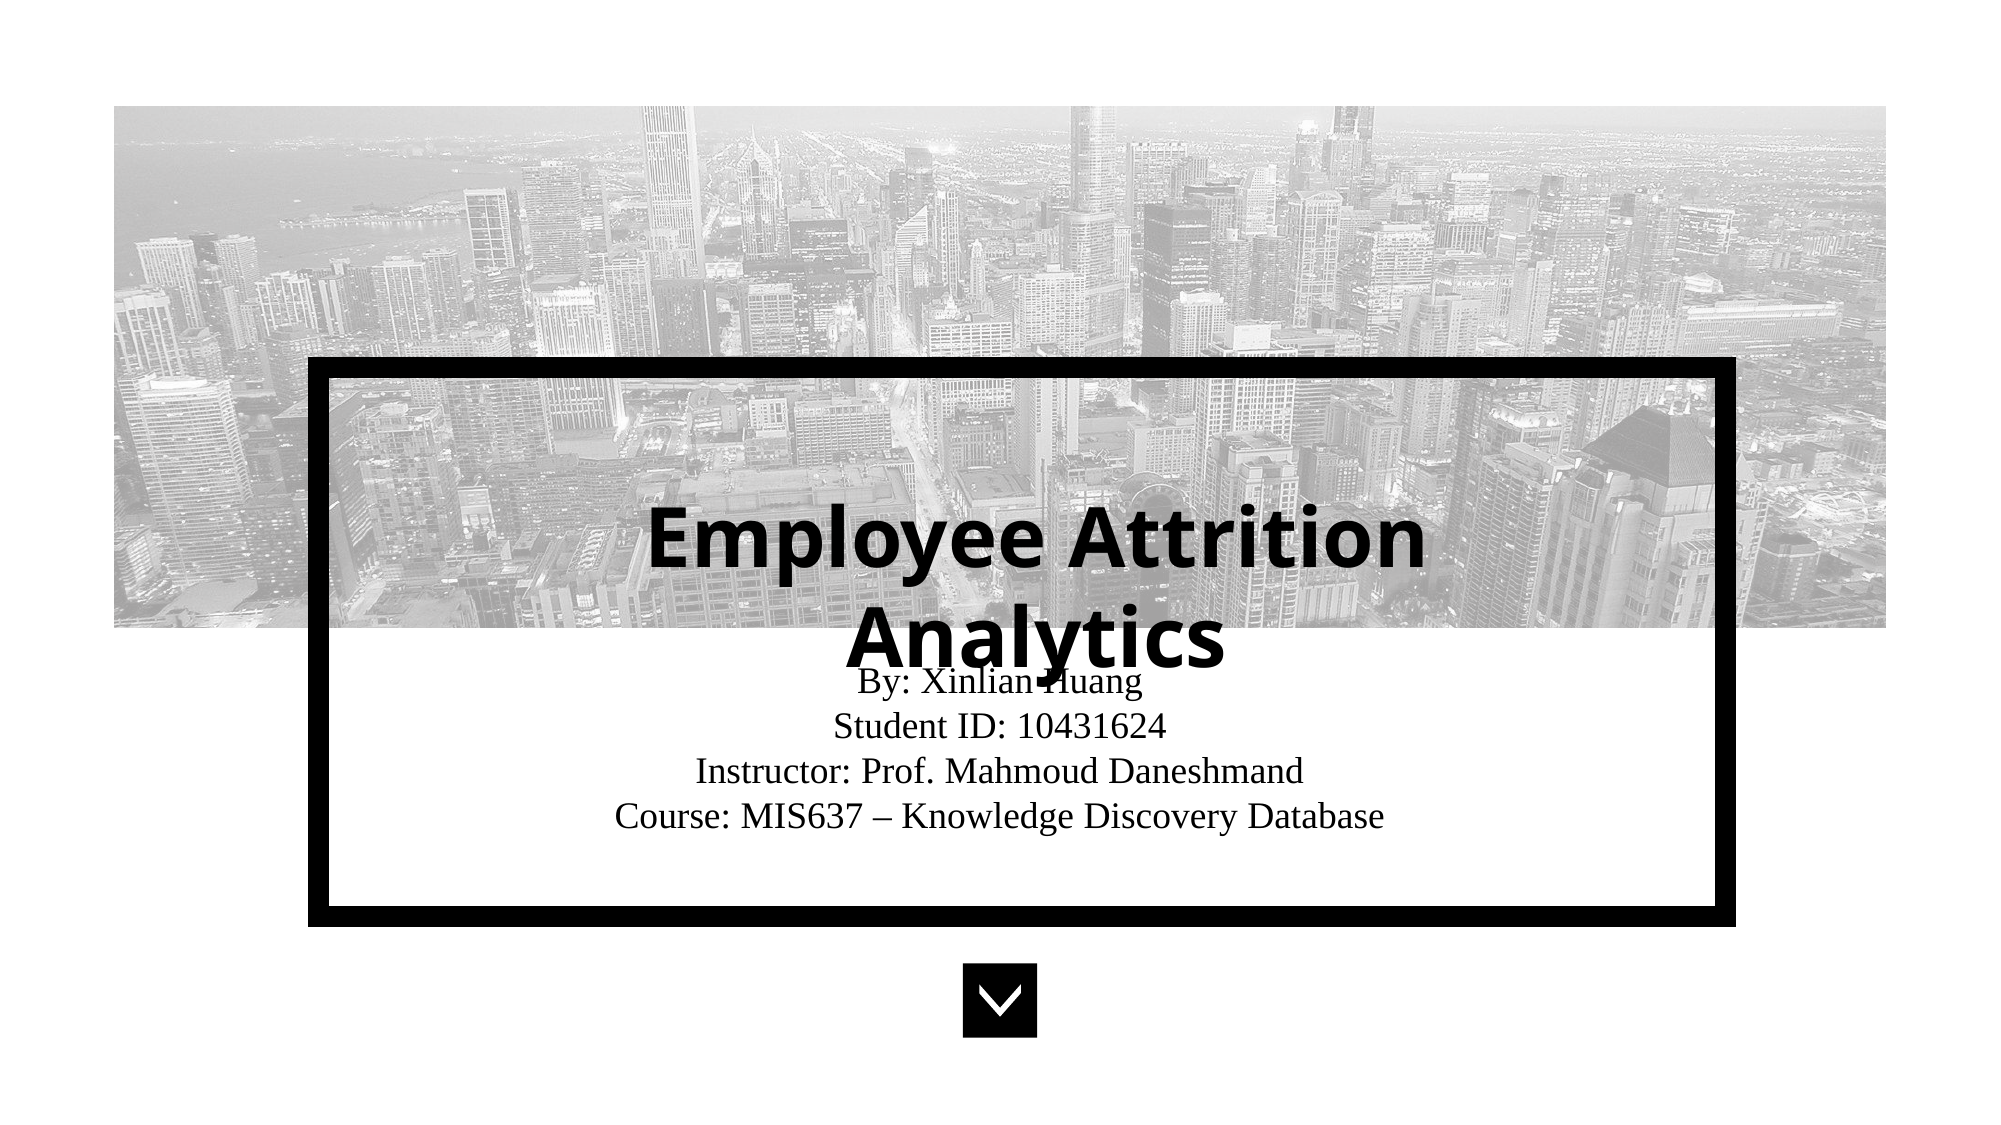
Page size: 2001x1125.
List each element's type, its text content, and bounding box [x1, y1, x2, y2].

picture [113, 106, 1886, 628]
text_box [317, 628, 1727, 917]
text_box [962, 963, 1038, 1038]
text_box By: Xinlian Huang Student ID: 10431624 Instructor: Prof. Mahmoud Daneshmand Course: MIS637 – Knowledge Discovery Database [531, 648, 1469, 844]
text_box Employee Attrition Analytics [467, 628, 1607, 692]
